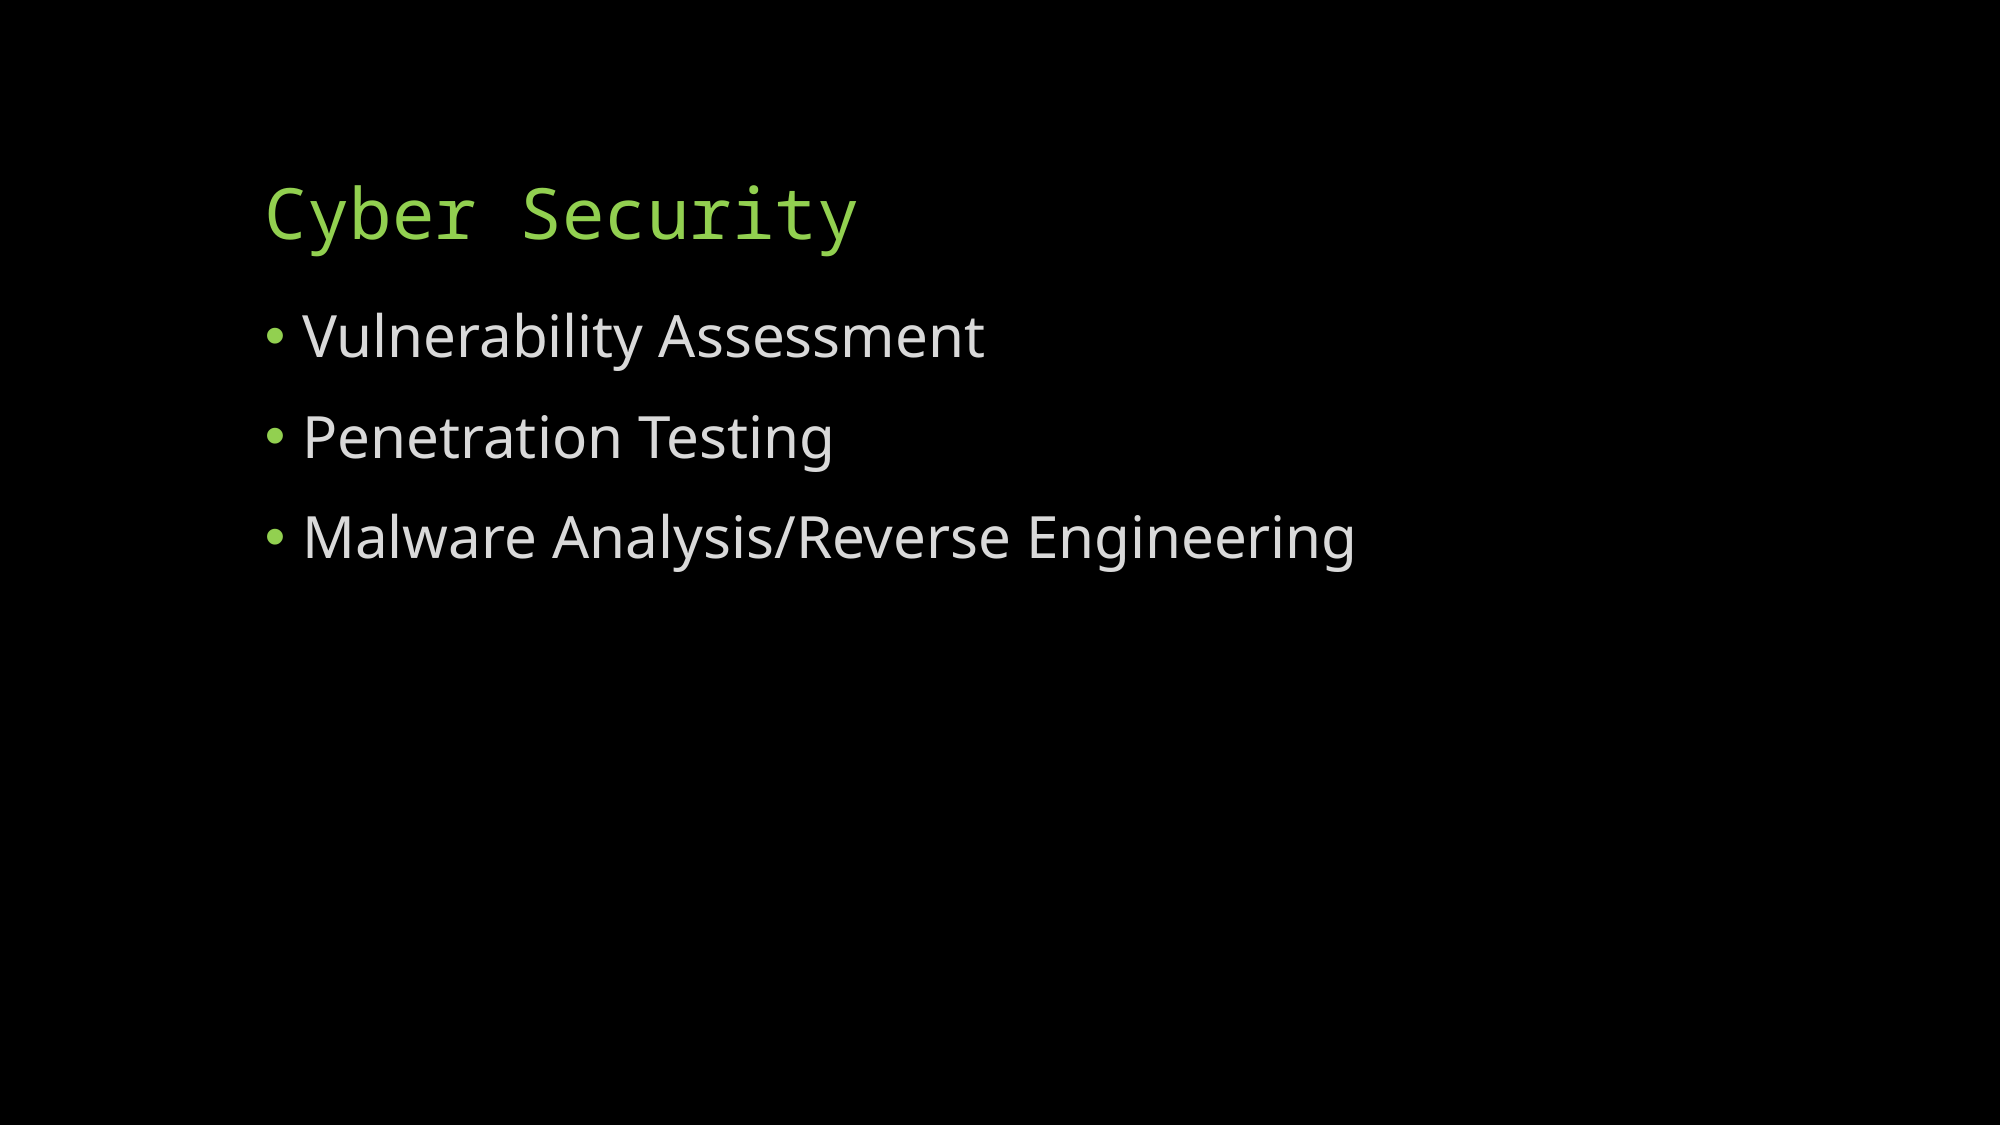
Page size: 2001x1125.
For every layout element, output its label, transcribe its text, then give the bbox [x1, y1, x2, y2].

title Cyber Security [249, 75, 1750, 263]
list Vulnerability Assessment Penetration Testing Malware Analysis/Reverse Engineering [249, 299, 1750, 1000]
